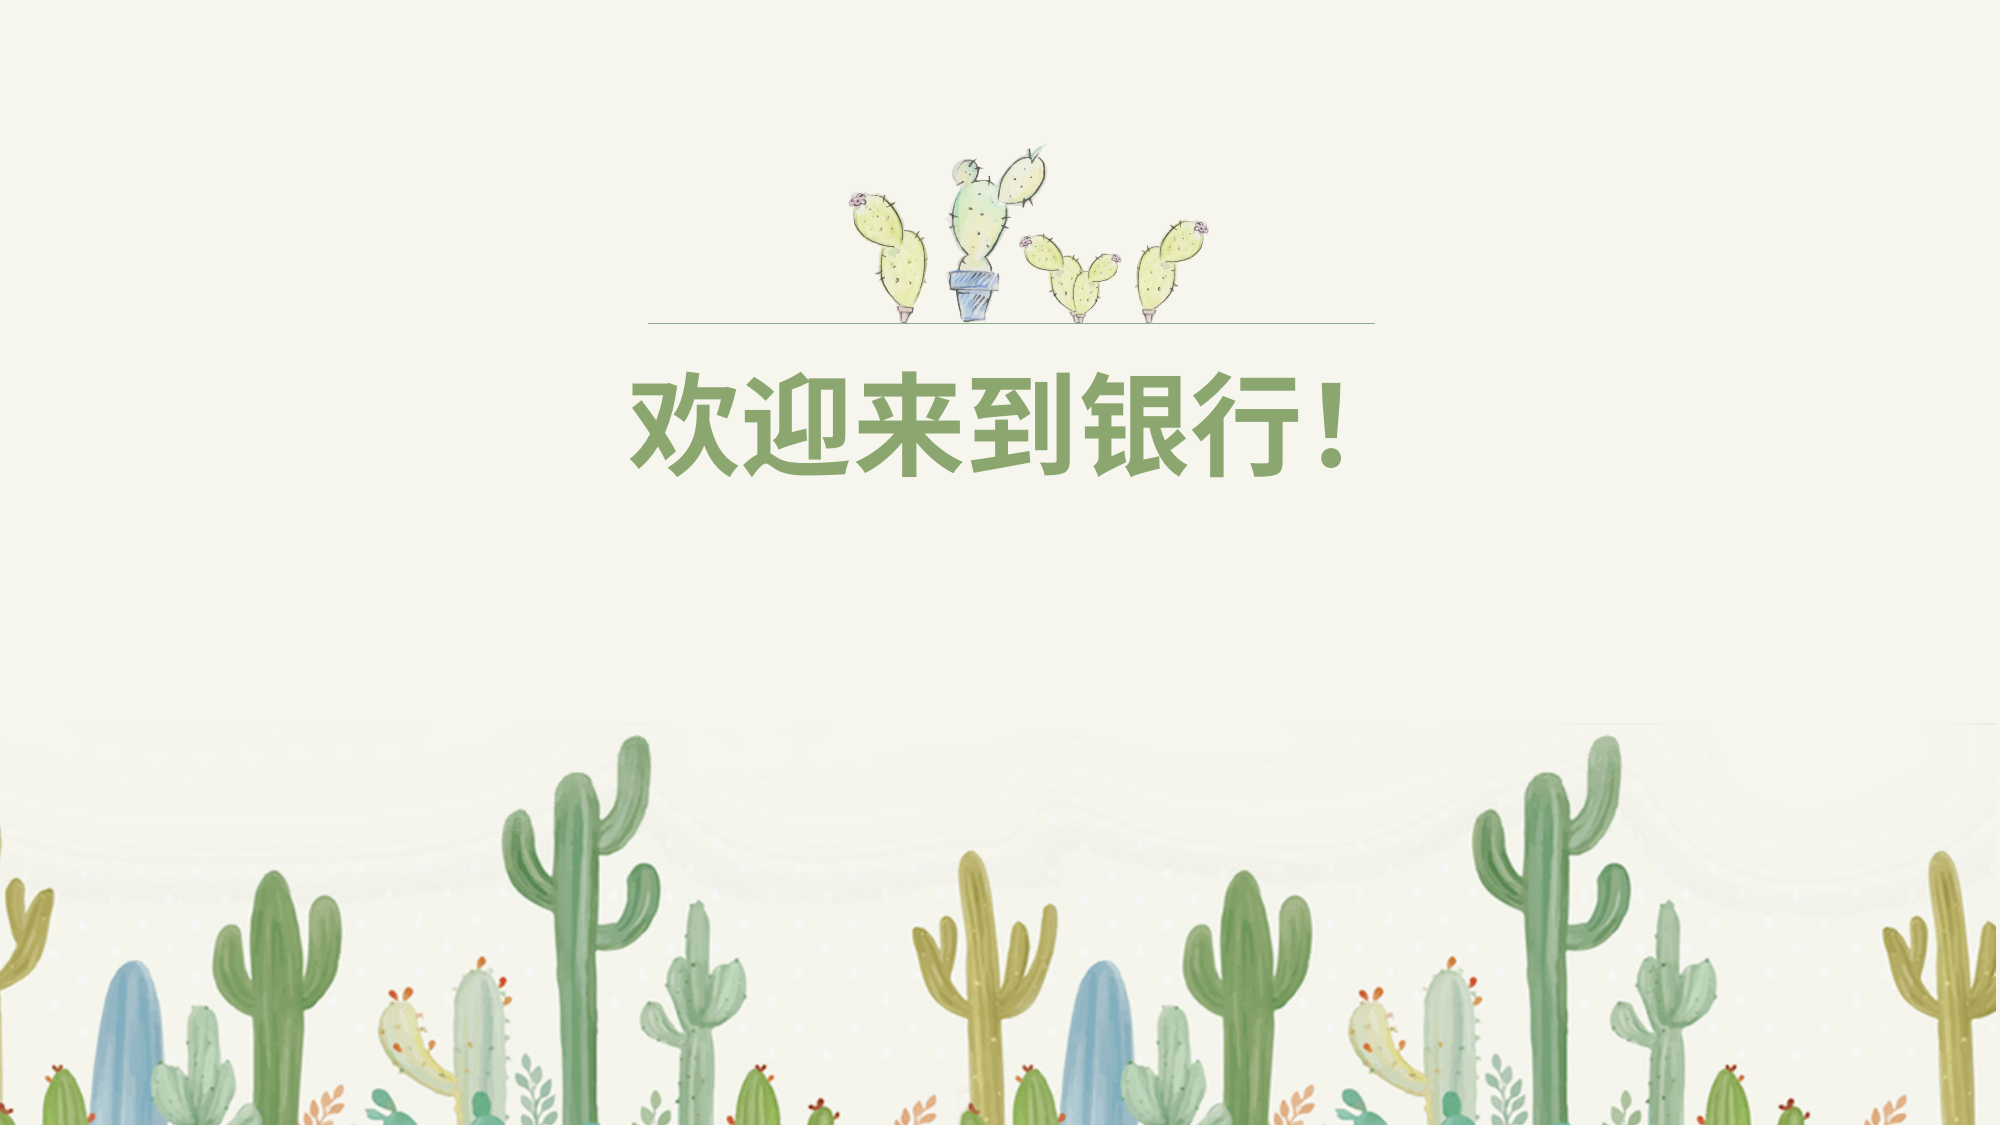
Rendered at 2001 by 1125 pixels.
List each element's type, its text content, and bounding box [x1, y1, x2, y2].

picture [848, 143, 1210, 324]
text_box 欢迎来到银行！ [613, 347, 1431, 498]
picture [0, 660, 1996, 1125]
